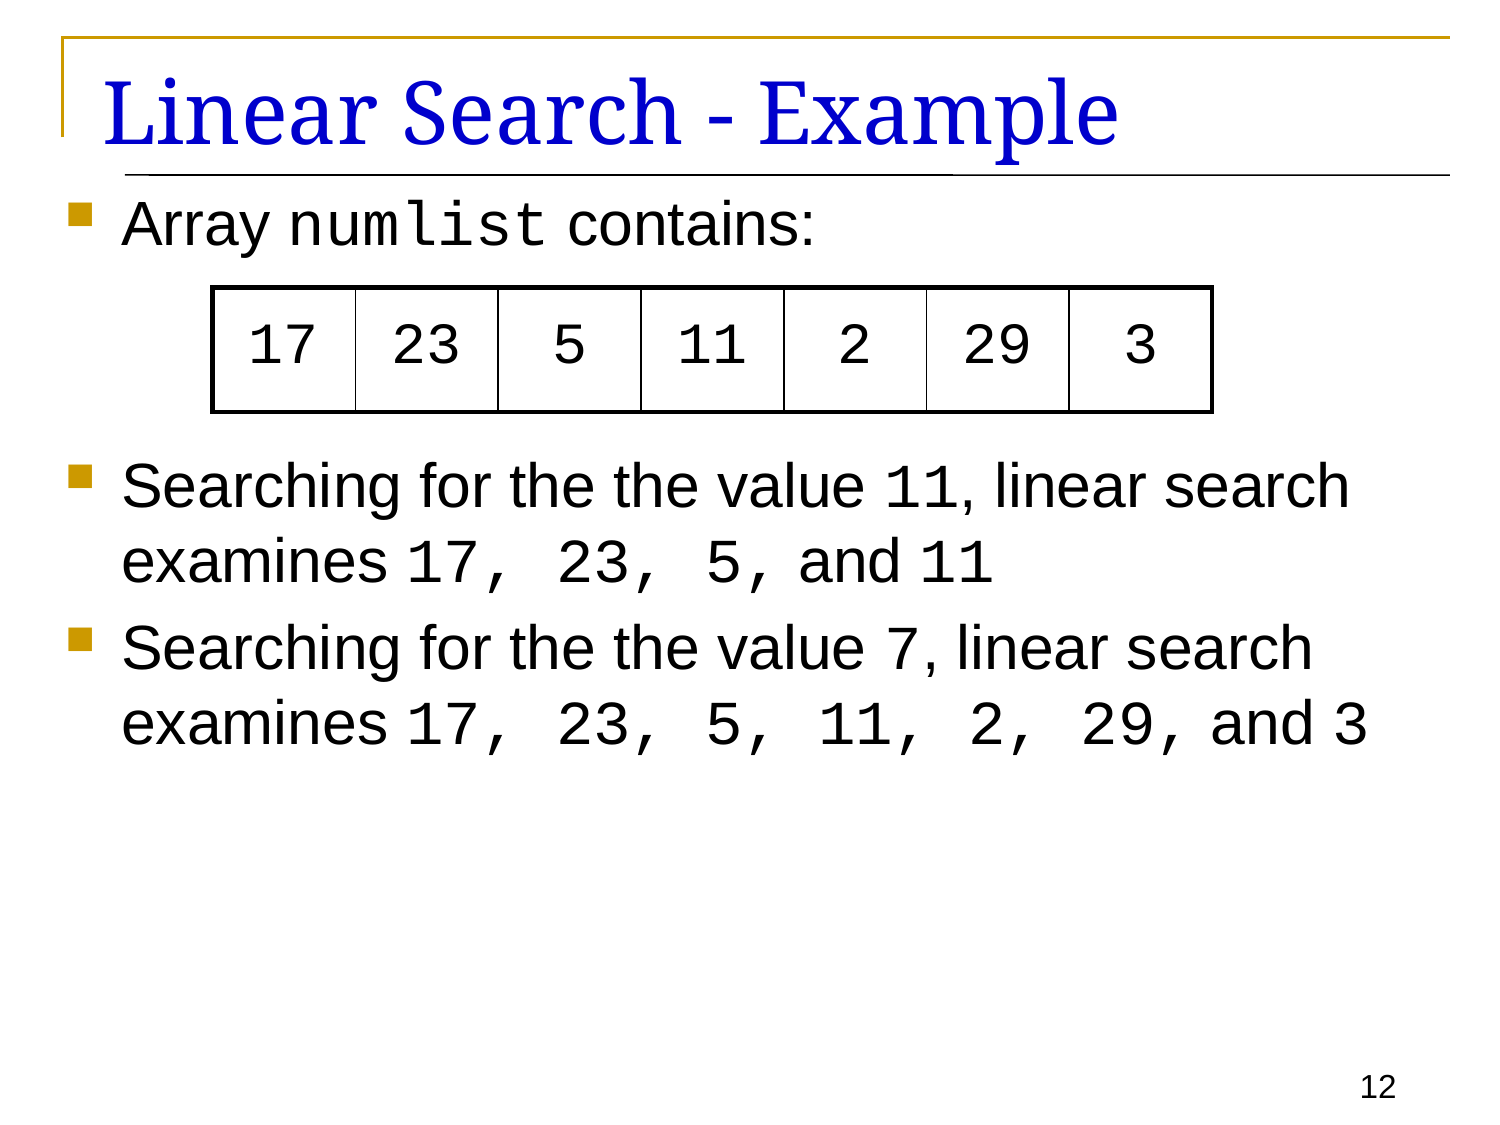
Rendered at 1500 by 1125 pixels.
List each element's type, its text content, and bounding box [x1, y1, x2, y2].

table_header 17 [215, 290, 355, 410]
table_header 5 [499, 290, 640, 410]
table_header 29 [927, 290, 1068, 410]
title Linear Search - Example [87, 49, 1451, 163]
table_header 23 [356, 290, 497, 410]
table_header 2 [785, 290, 926, 410]
table_header 11 [642, 290, 783, 410]
list Array numlist contains: Searching for the the value 11, linear search examines 17, 23, 5, and 11 Searching for the the value 7, linear search examines 17, 23, 5, 11, 2, 29, and 3 [49, 174, 1451, 801]
table_header 3 [1070, 290, 1210, 410]
